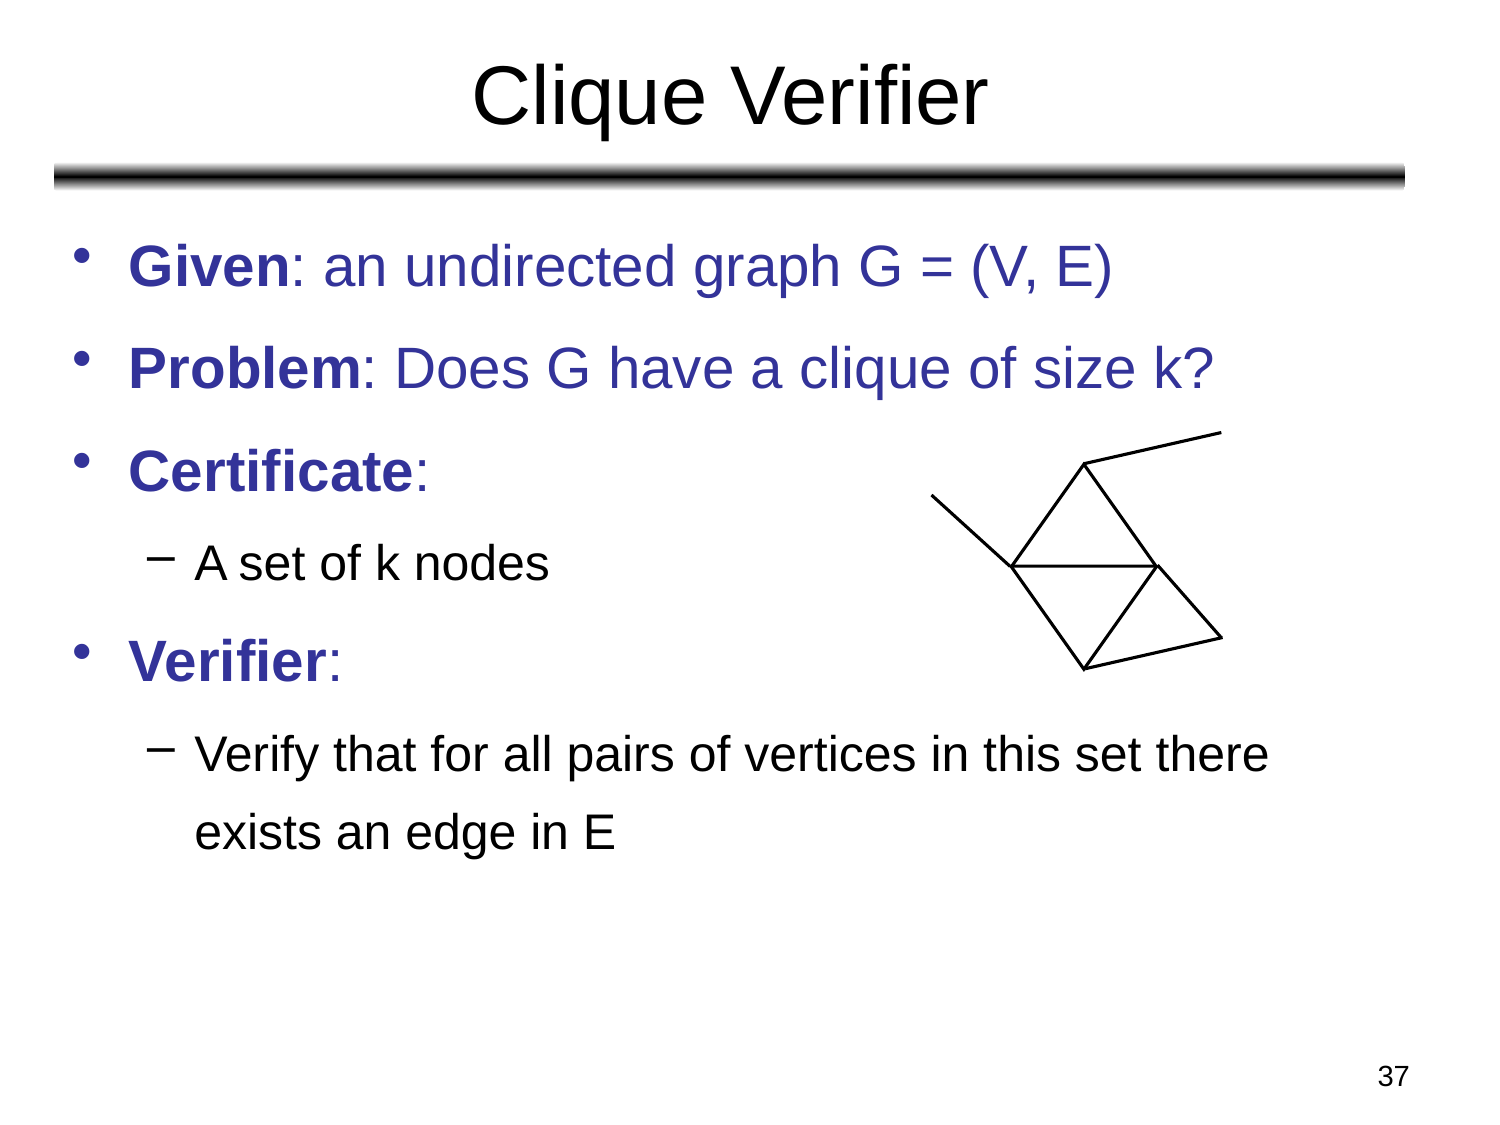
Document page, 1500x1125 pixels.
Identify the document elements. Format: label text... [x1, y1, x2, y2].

list Given: an undirected graph G = (V, E) Problem: Does G have a clique of size k? Certificate: A set of k nodes Verifier: Verify that for all pairs of vertices in this set there exists an edge in E [57, 198, 1408, 1033]
slide_number 37 [1074, 1049, 1426, 1103]
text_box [1010, 464, 1157, 670]
title Clique Verifier [55, 16, 1407, 166]
